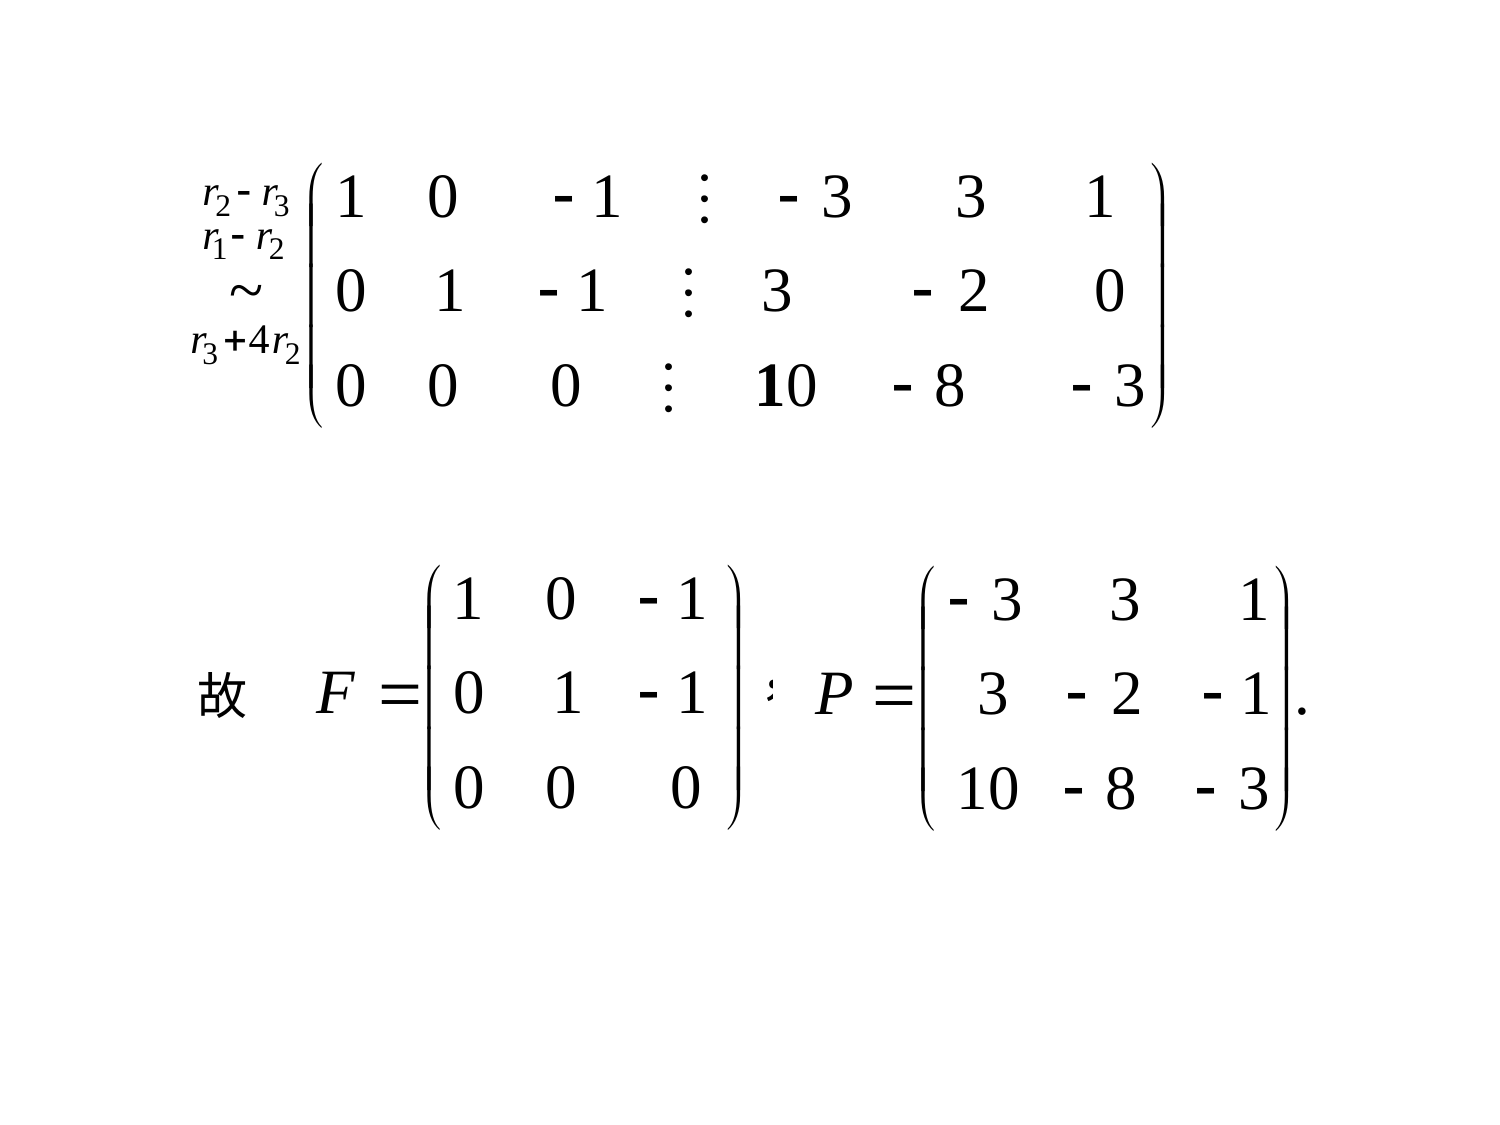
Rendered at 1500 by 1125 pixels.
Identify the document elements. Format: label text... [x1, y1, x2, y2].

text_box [257, 550, 757, 846]
text_box 故 [183, 656, 252, 732]
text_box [756, 551, 1319, 847]
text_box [133, 148, 1184, 444]
